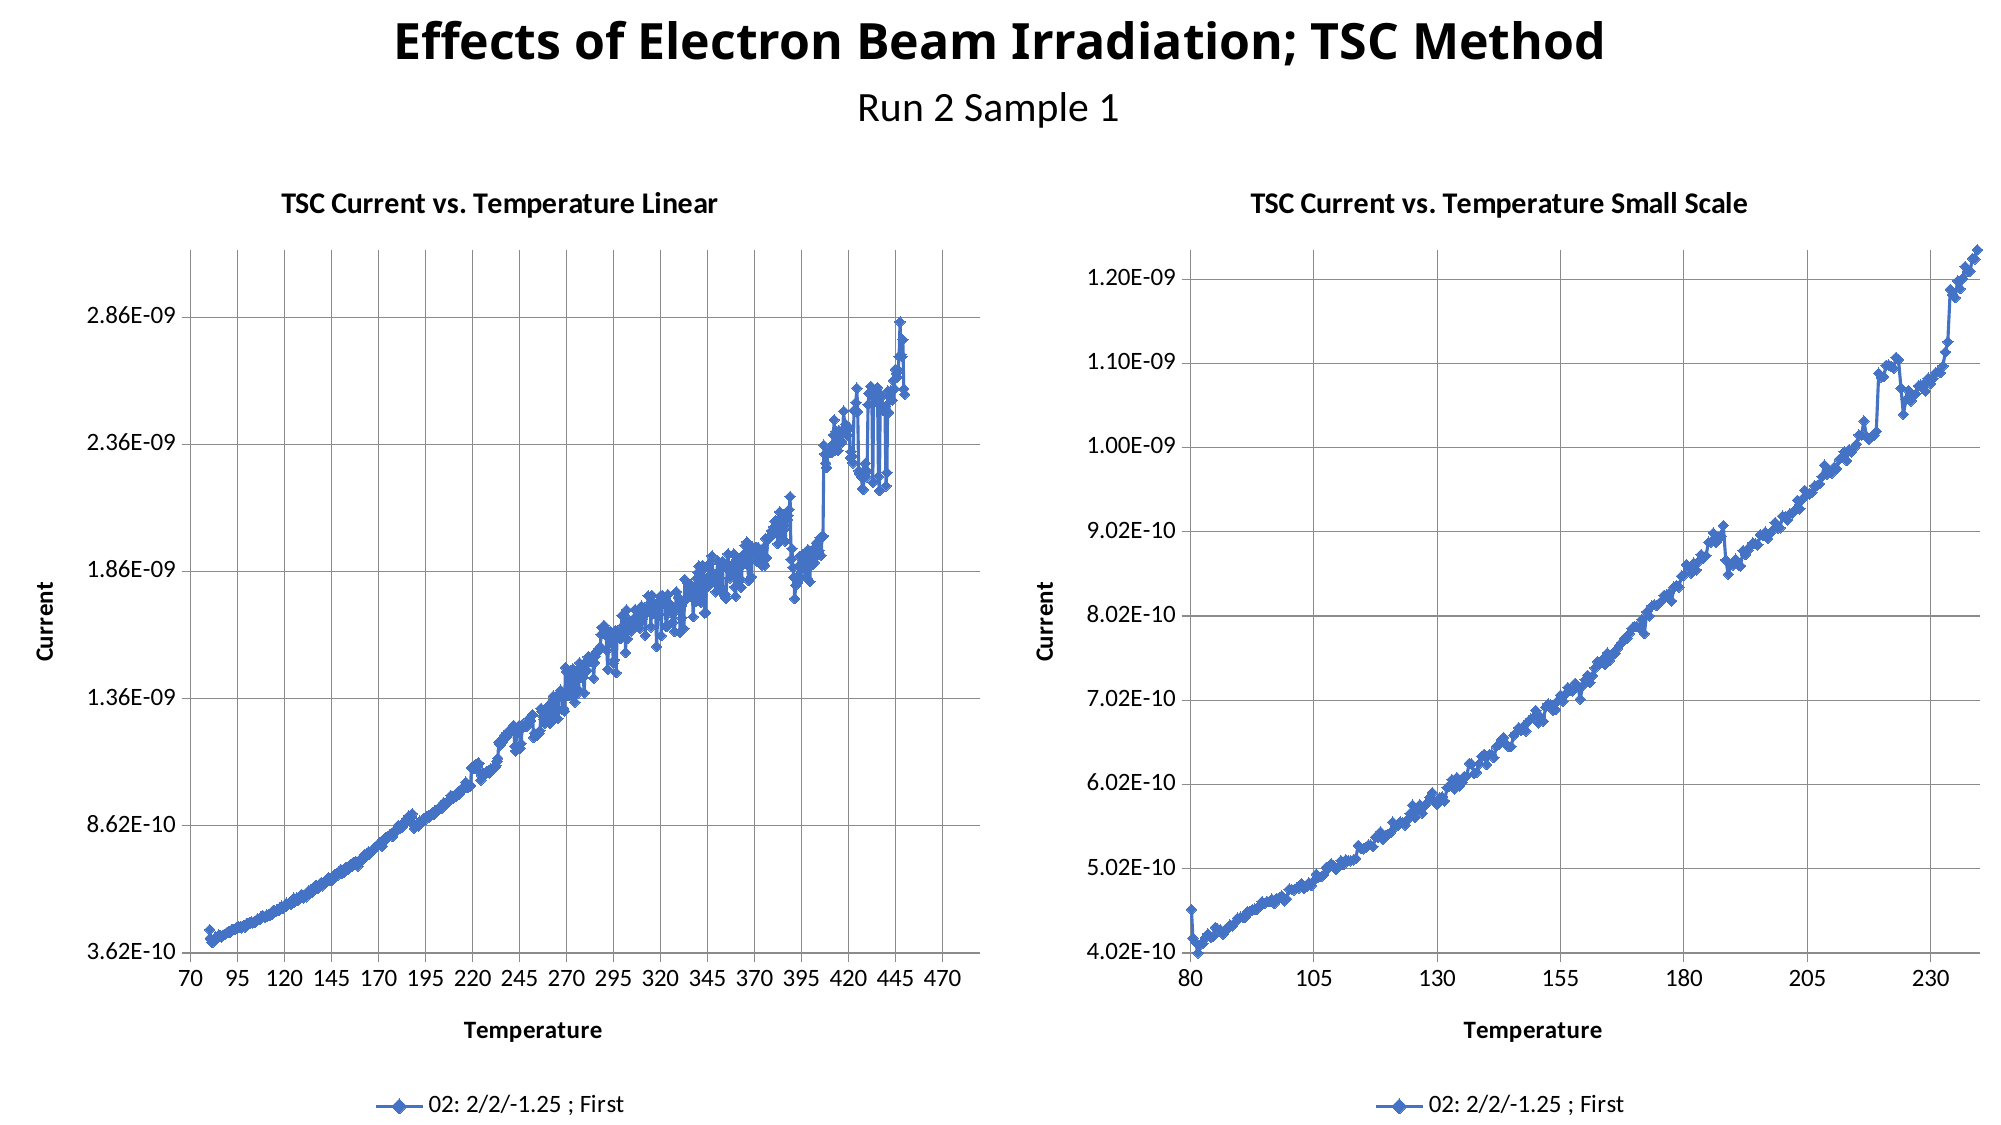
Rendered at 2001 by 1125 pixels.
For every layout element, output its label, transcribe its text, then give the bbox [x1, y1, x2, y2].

subtitle Run 2 Sample 1 [0, 77, 2000, 155]
chart [0, 155, 2000, 1125]
title Effects of Electron Beam Irradiation; TSC Method [249, 0, 1750, 77]
